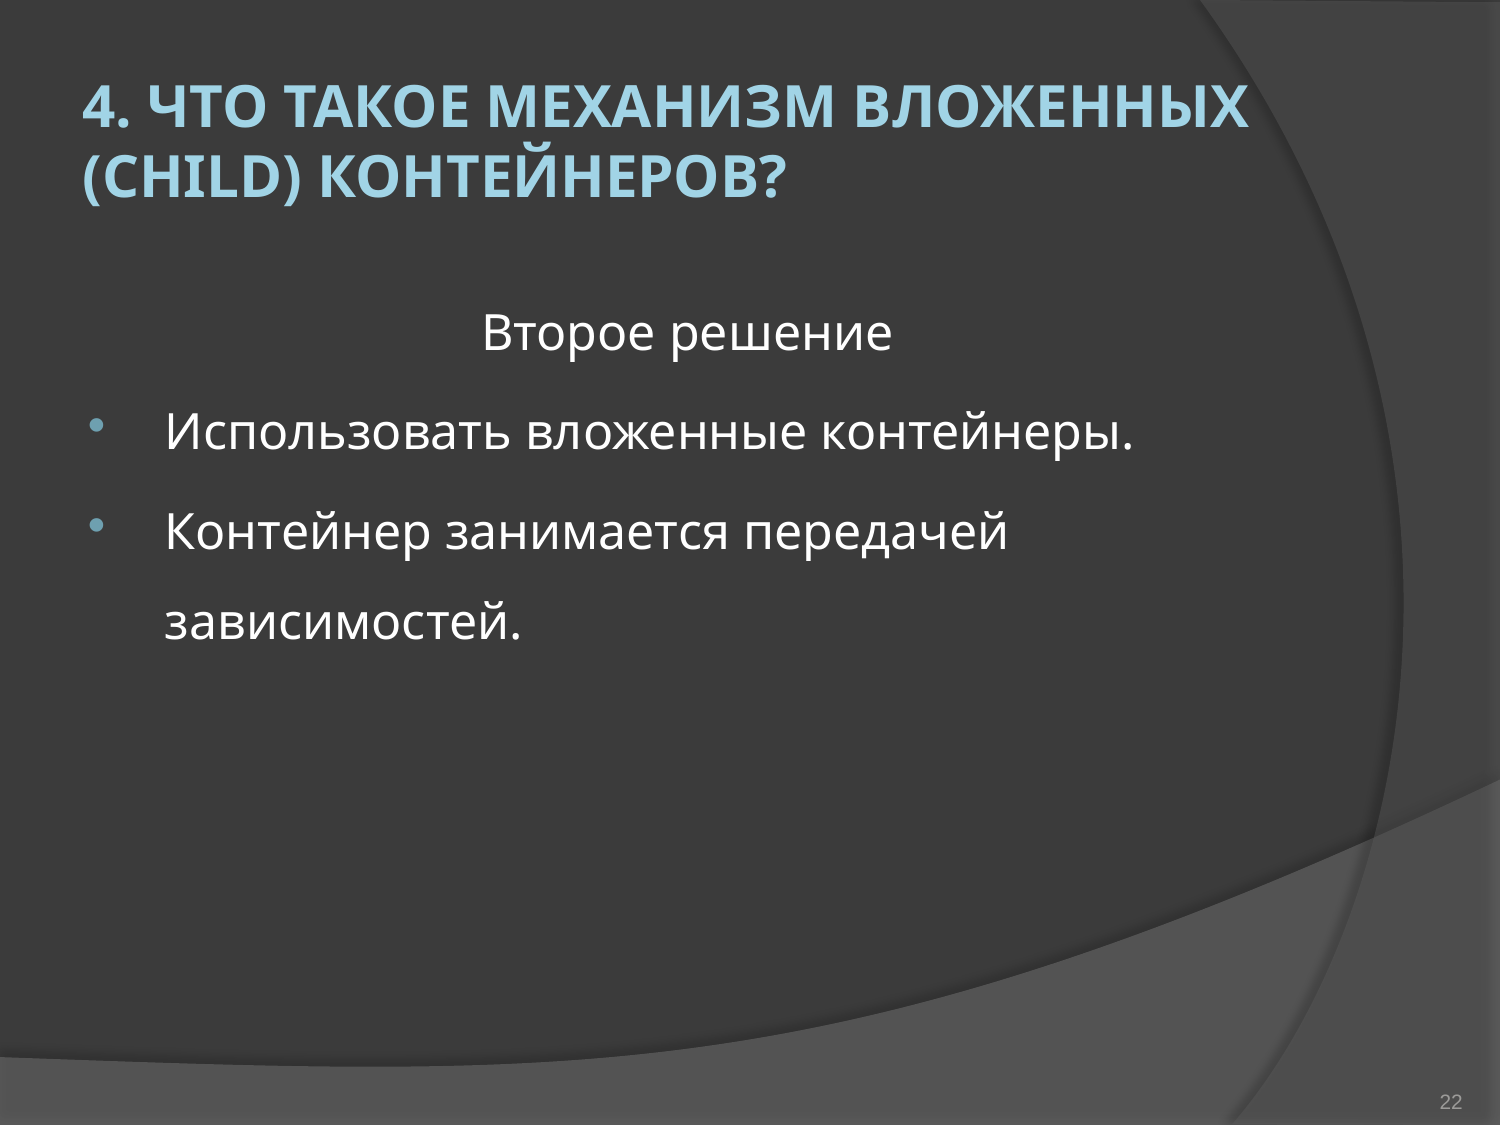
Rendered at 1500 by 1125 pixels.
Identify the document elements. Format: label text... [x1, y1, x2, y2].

title 4. Что такое механизм вложенных (child) контейнеров? [75, 45, 1300, 233]
slide_number 22 [1337, 1053, 1463, 1114]
list Второе решение Использовать вложенные контейнеры. Контейнер занимается передачей зависимостей. [75, 262, 1300, 1005]
